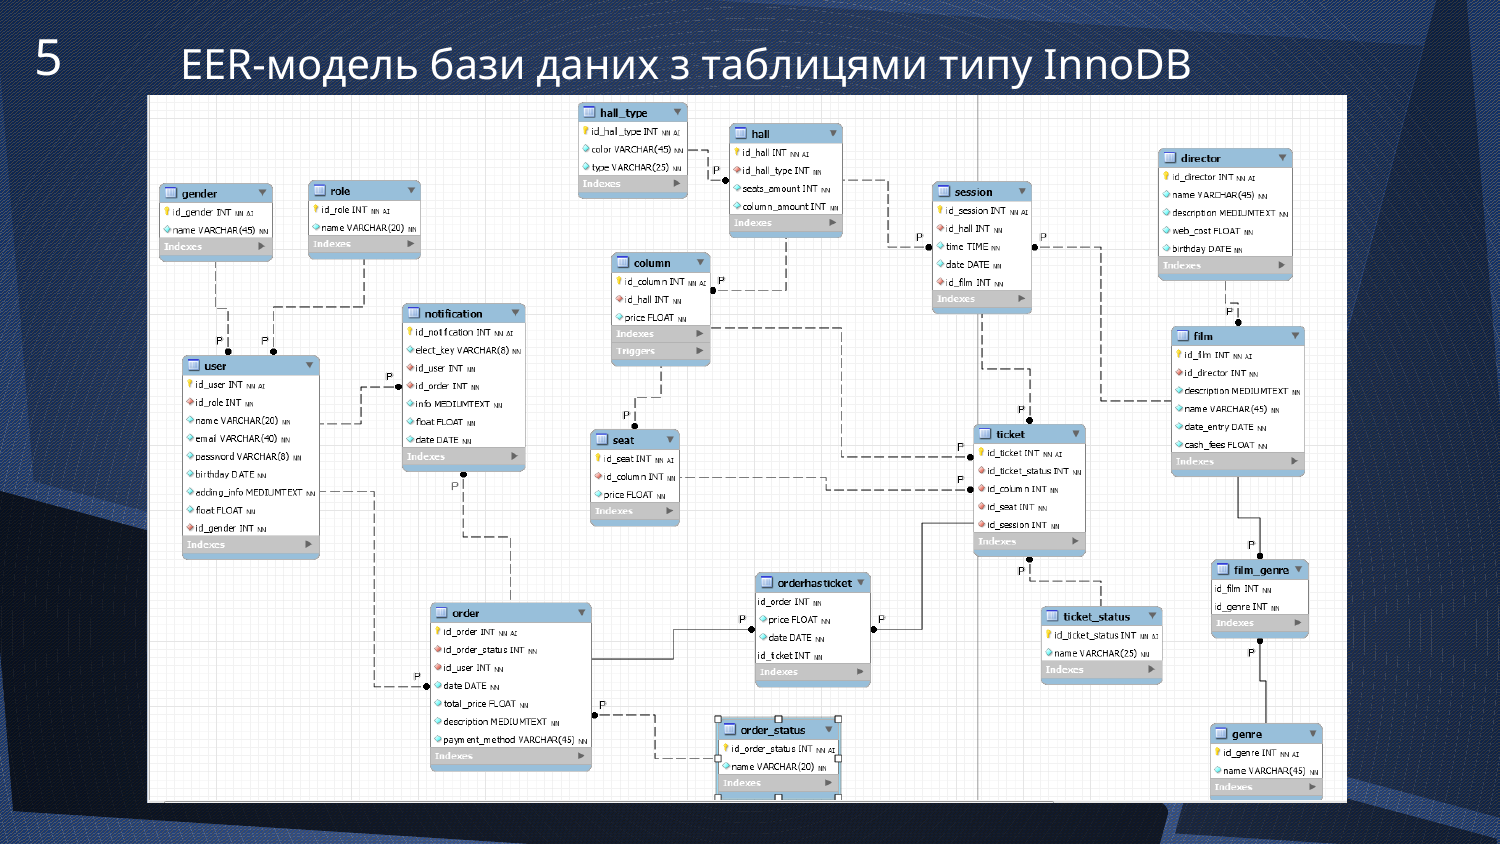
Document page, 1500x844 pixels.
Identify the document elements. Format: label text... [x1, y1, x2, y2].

picture [147, 95, 1347, 803]
slide_number 5 [0, 0, 98, 120]
text_box EER-модель бази даних з таблицями типу InnoDB [165, 30, 1208, 89]
